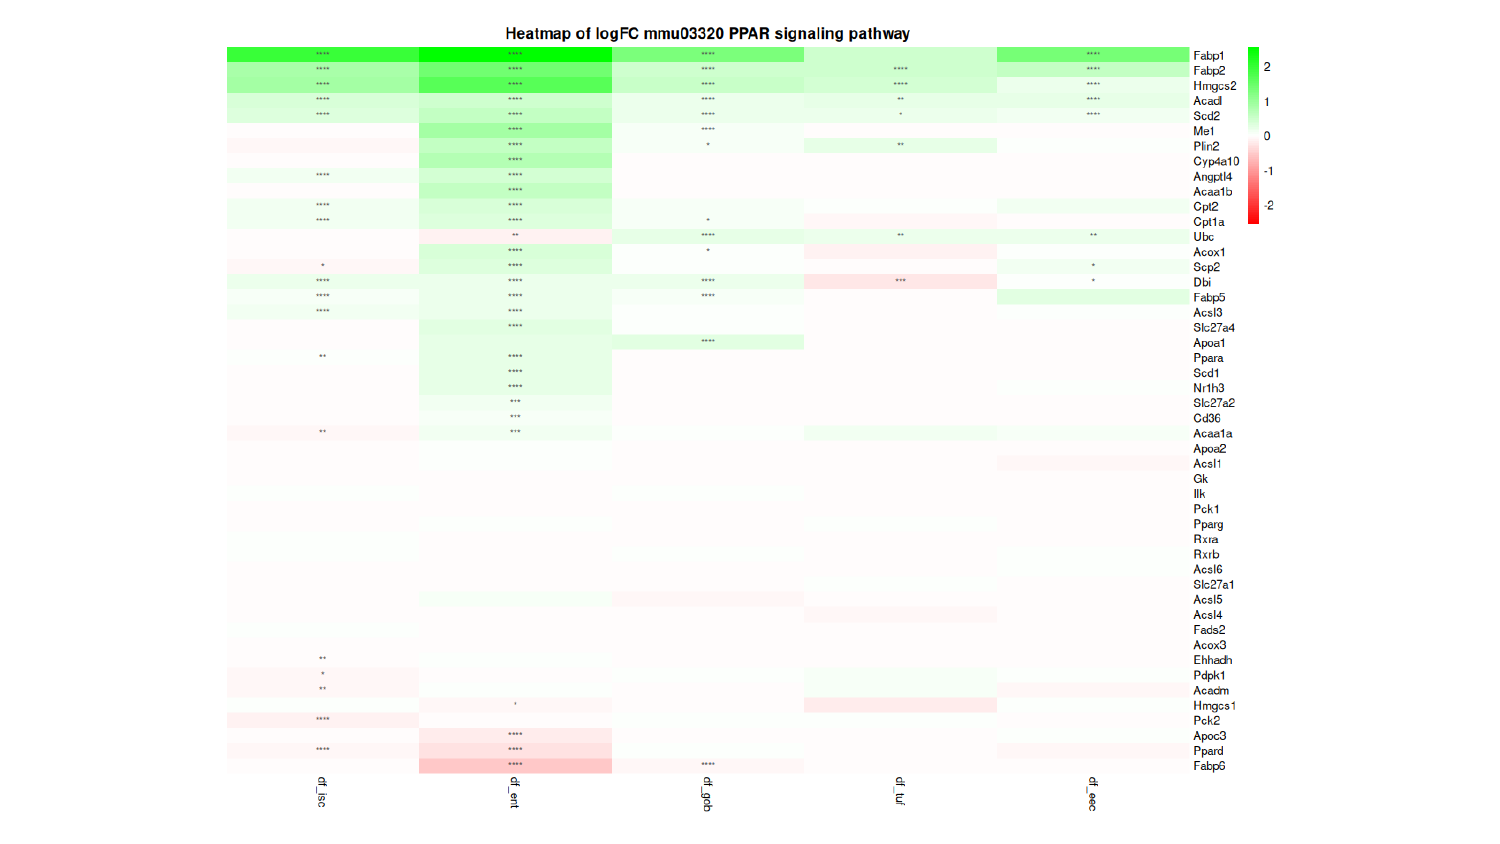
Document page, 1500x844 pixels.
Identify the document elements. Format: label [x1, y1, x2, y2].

picture [220, 24, 1280, 819]
